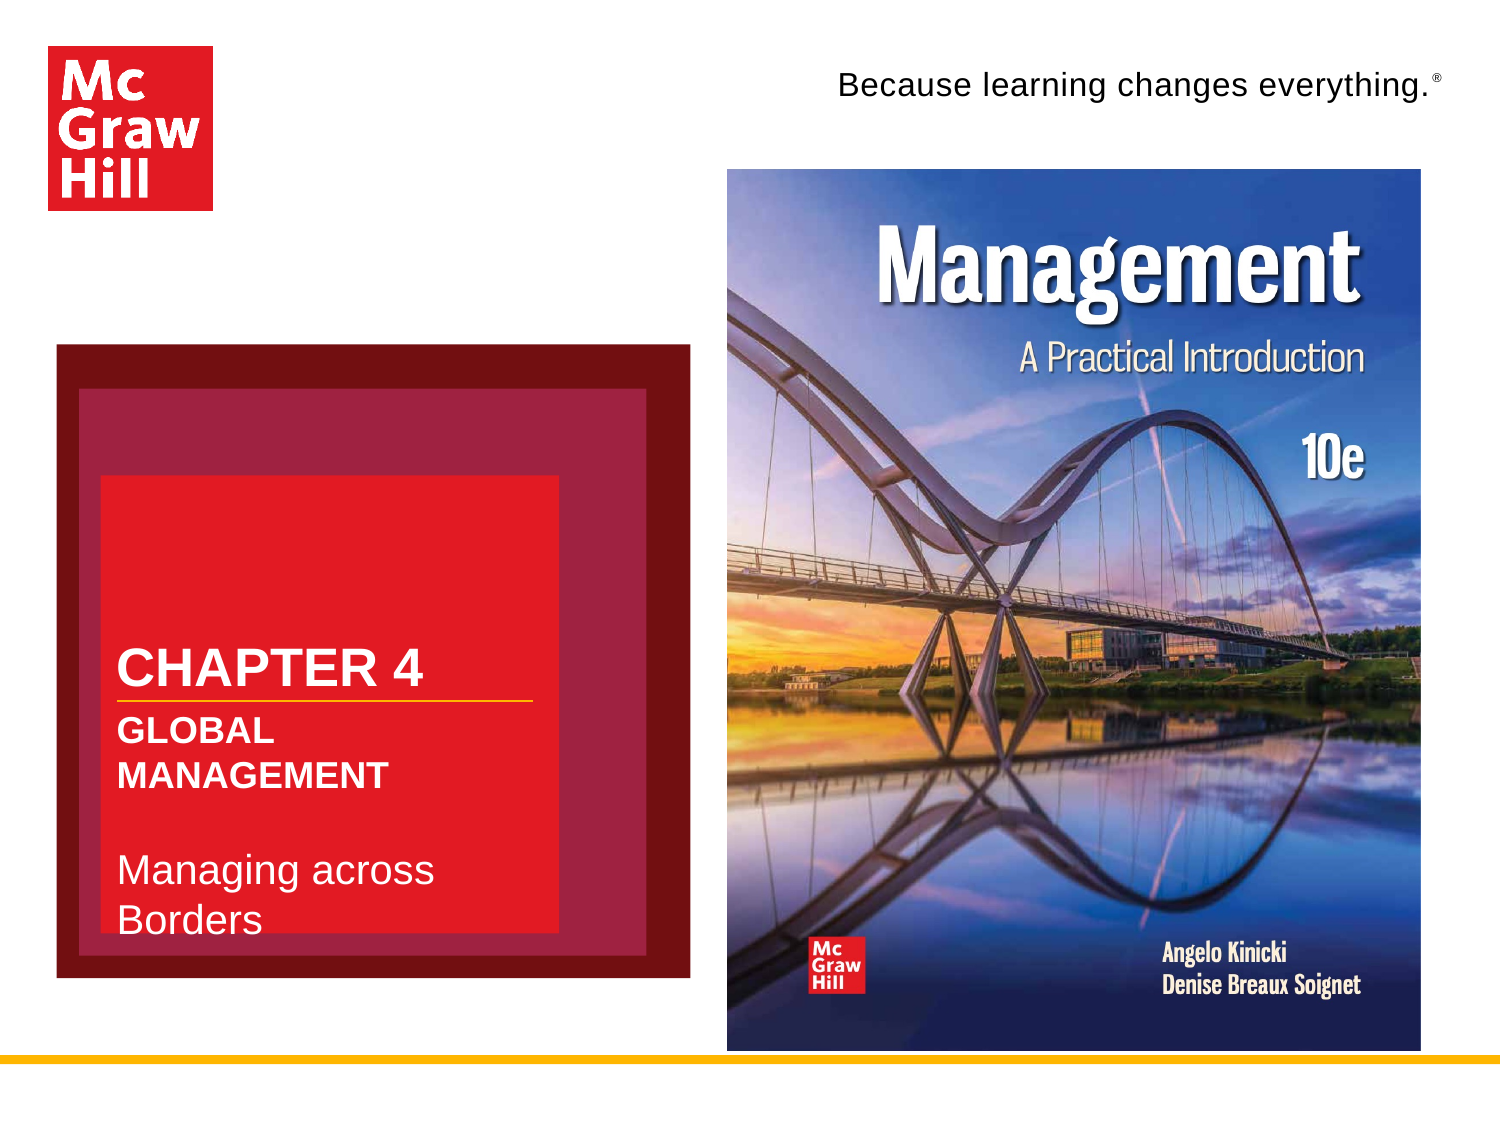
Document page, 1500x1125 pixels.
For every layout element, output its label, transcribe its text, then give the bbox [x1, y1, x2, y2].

picture [727, 169, 1421, 1051]
subtitle GLOBAL MANAGEMENT [101, 698, 560, 800]
list Managing across Borders [101, 835, 560, 931]
picture [48, 46, 213, 211]
title CHAPTER 4 [101, 515, 560, 698]
